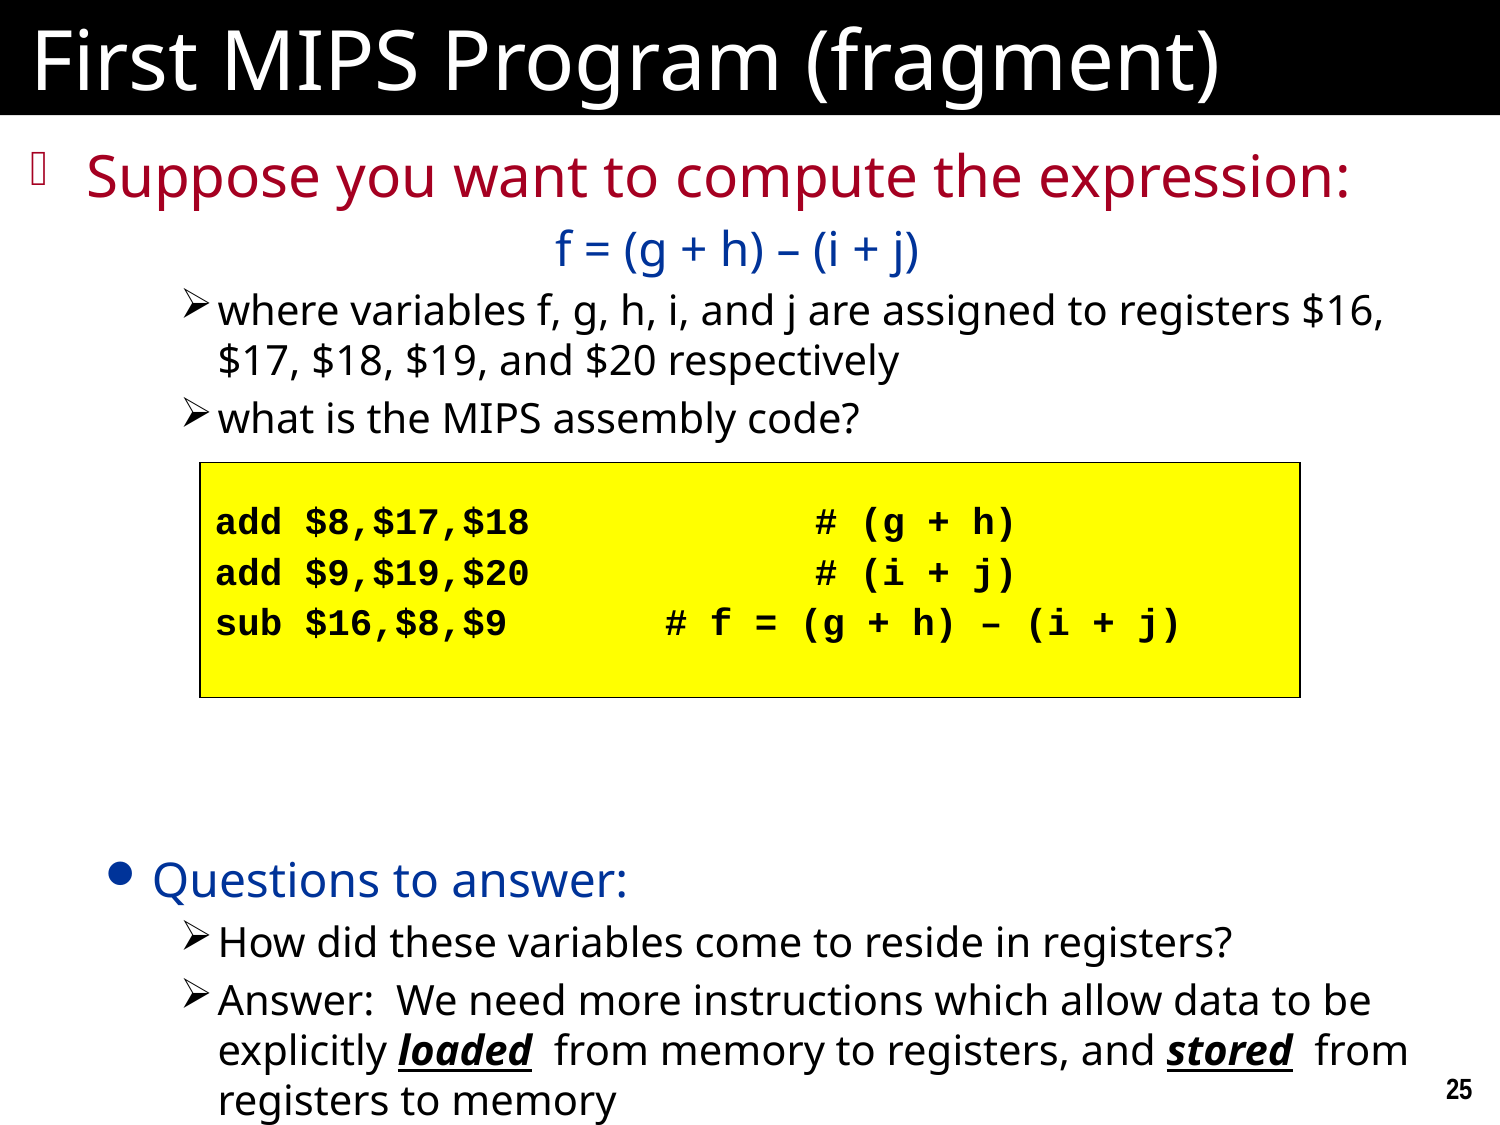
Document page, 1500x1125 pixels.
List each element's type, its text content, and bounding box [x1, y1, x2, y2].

title First MIPS Program (fragment) [0, 0, 1500, 115]
list Suppose you want to compute the expression: f = (g + h) – (i + j) where variables f, g, h, i, and j are assigned to registers $16, $17, $18, $19, and $20 respectively what is the MIPS assembly code? Questions to answer: How did these variables come to reside in registers? Answer: We need more instructions which allow data to be explicitly loaded from memory to registers, and stored from registers to memory [0, 115, 1500, 1125]
text_box [200, 462, 1300, 502]
text_box [200, 650, 1300, 698]
text_box add $8,$17,$18 # (g + h) add $9,$19,$20 # (i + j) sub $16,$8,$9 # f = (g + h) – (i + j) [125, 502, 1375, 650]
slide_number 25 [1424, 1062, 1488, 1113]
